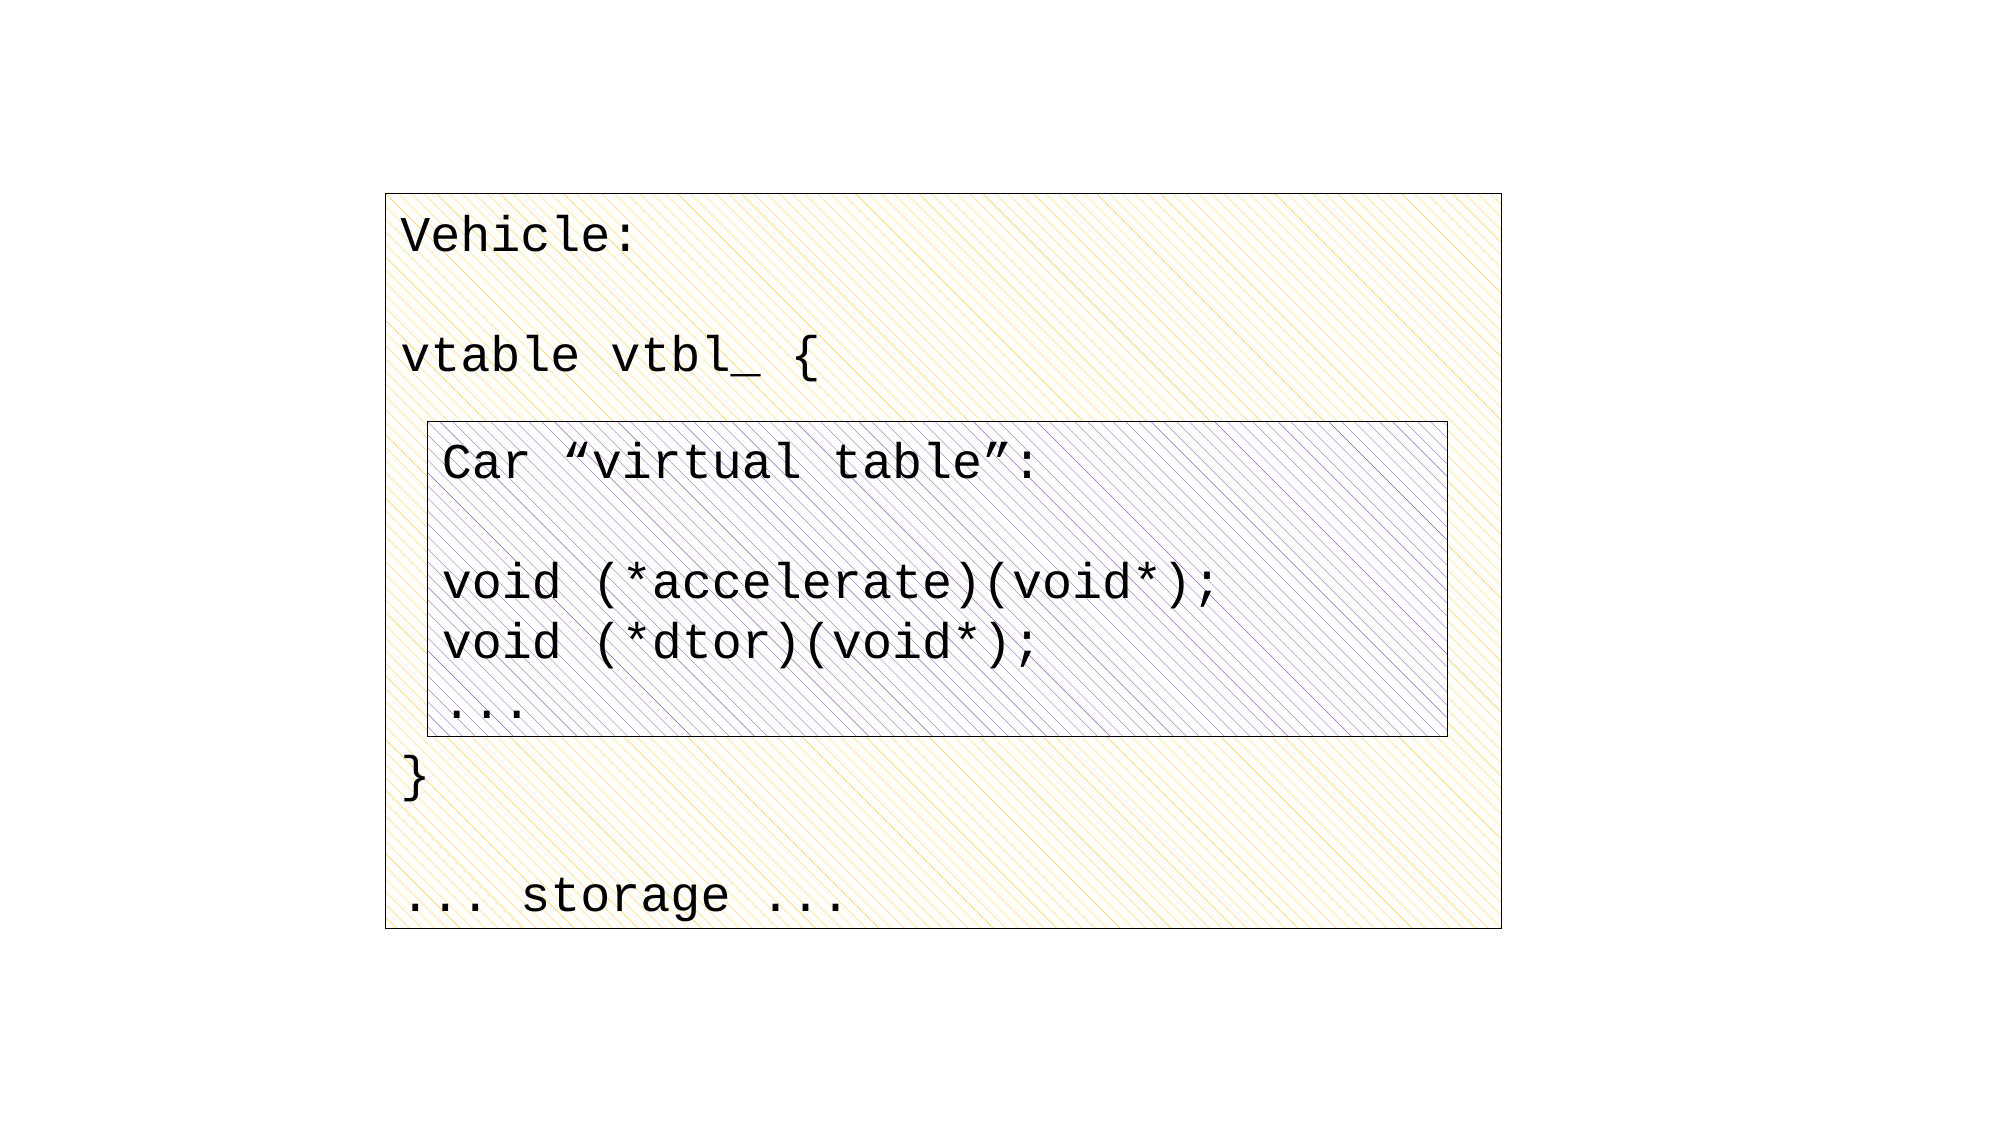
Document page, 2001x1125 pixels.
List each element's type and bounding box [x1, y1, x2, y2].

text_box [385, 193, 1502, 936]
